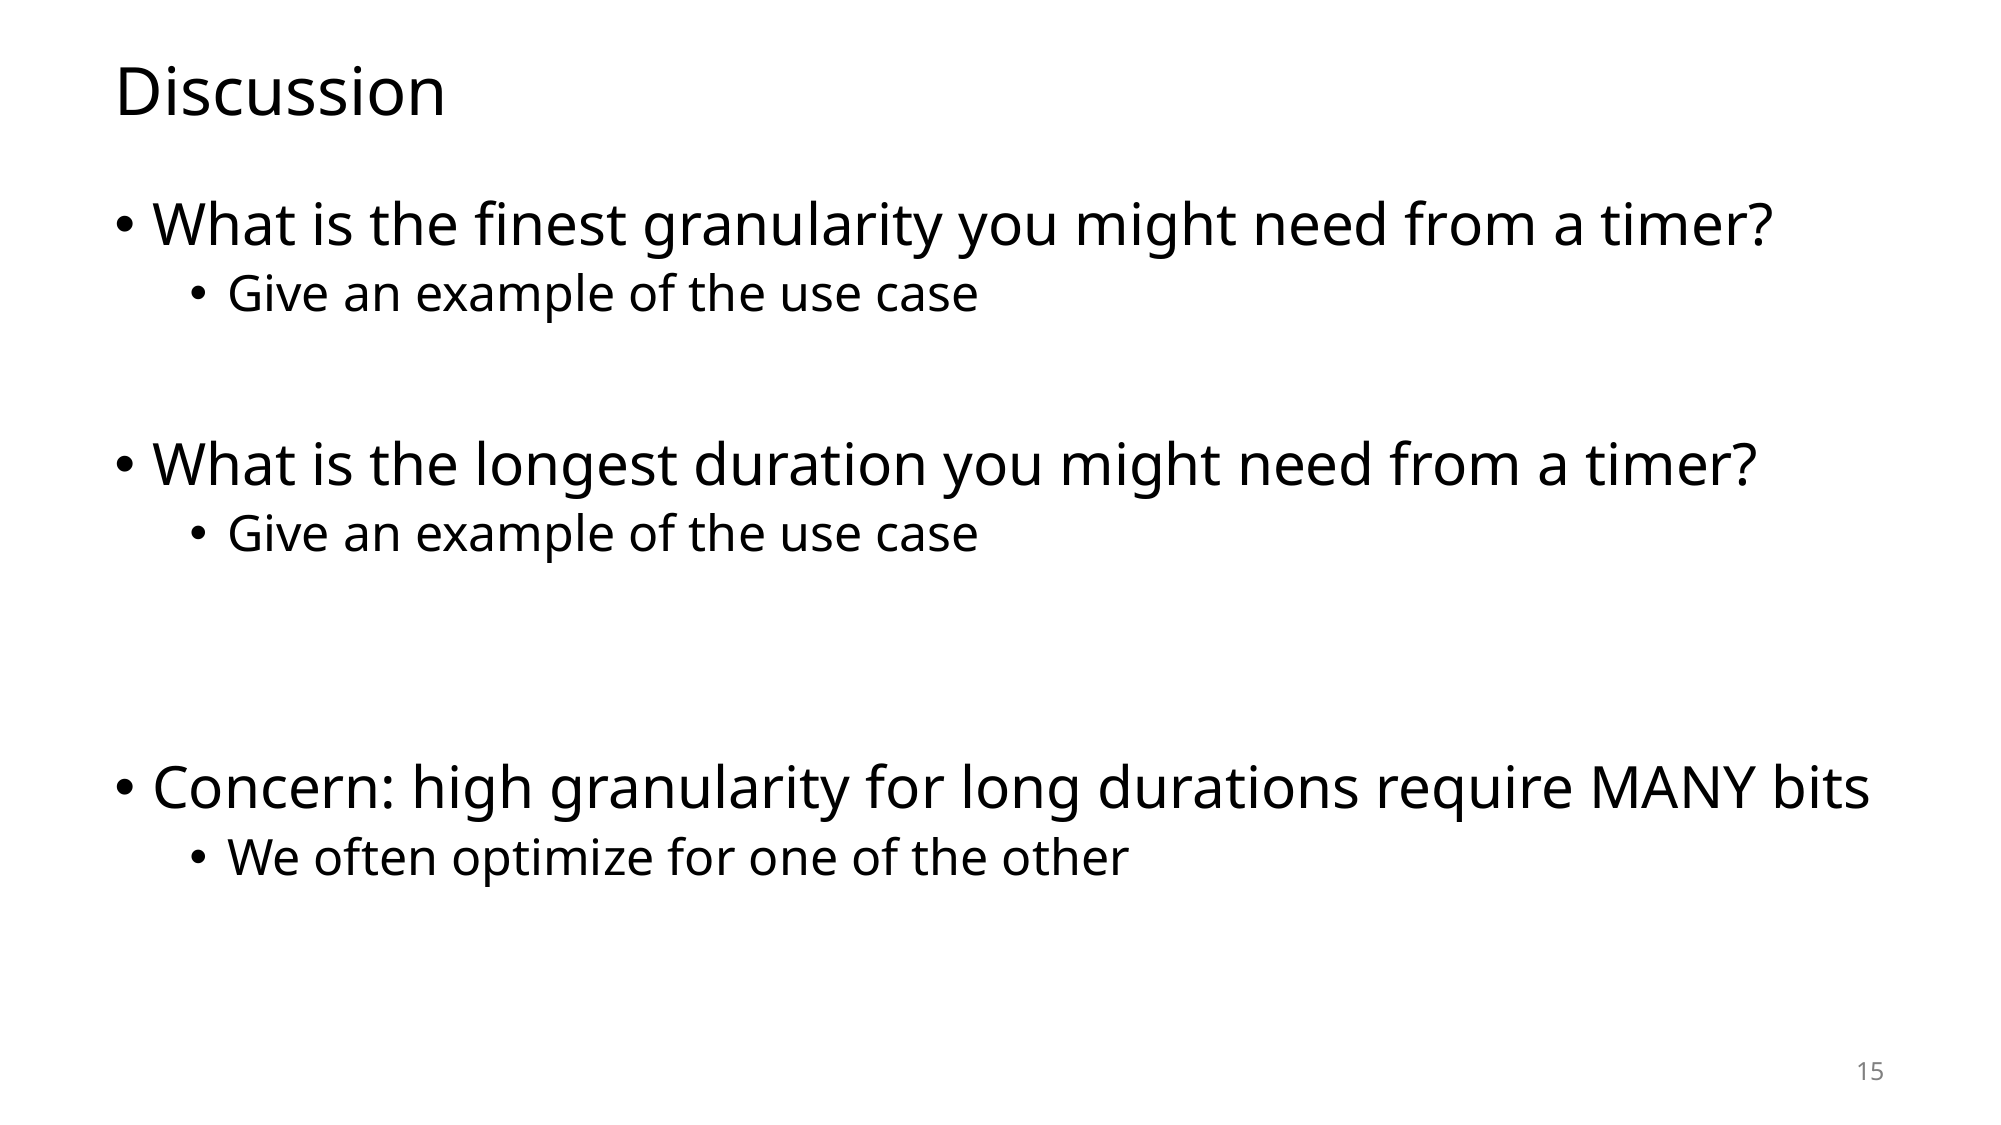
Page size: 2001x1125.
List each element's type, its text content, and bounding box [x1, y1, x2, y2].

list What is the finest granularity you might need from a timer? Give an example of the use case What is the longest duration you might need from a timer? Give an example of the use case Concern: high granularity for long durations require MANY bits We often optimize for one of the other [99, 187, 1900, 1013]
title Discussion [99, 37, 1900, 150]
slide_number 15 [1749, 1042, 1900, 1103]
